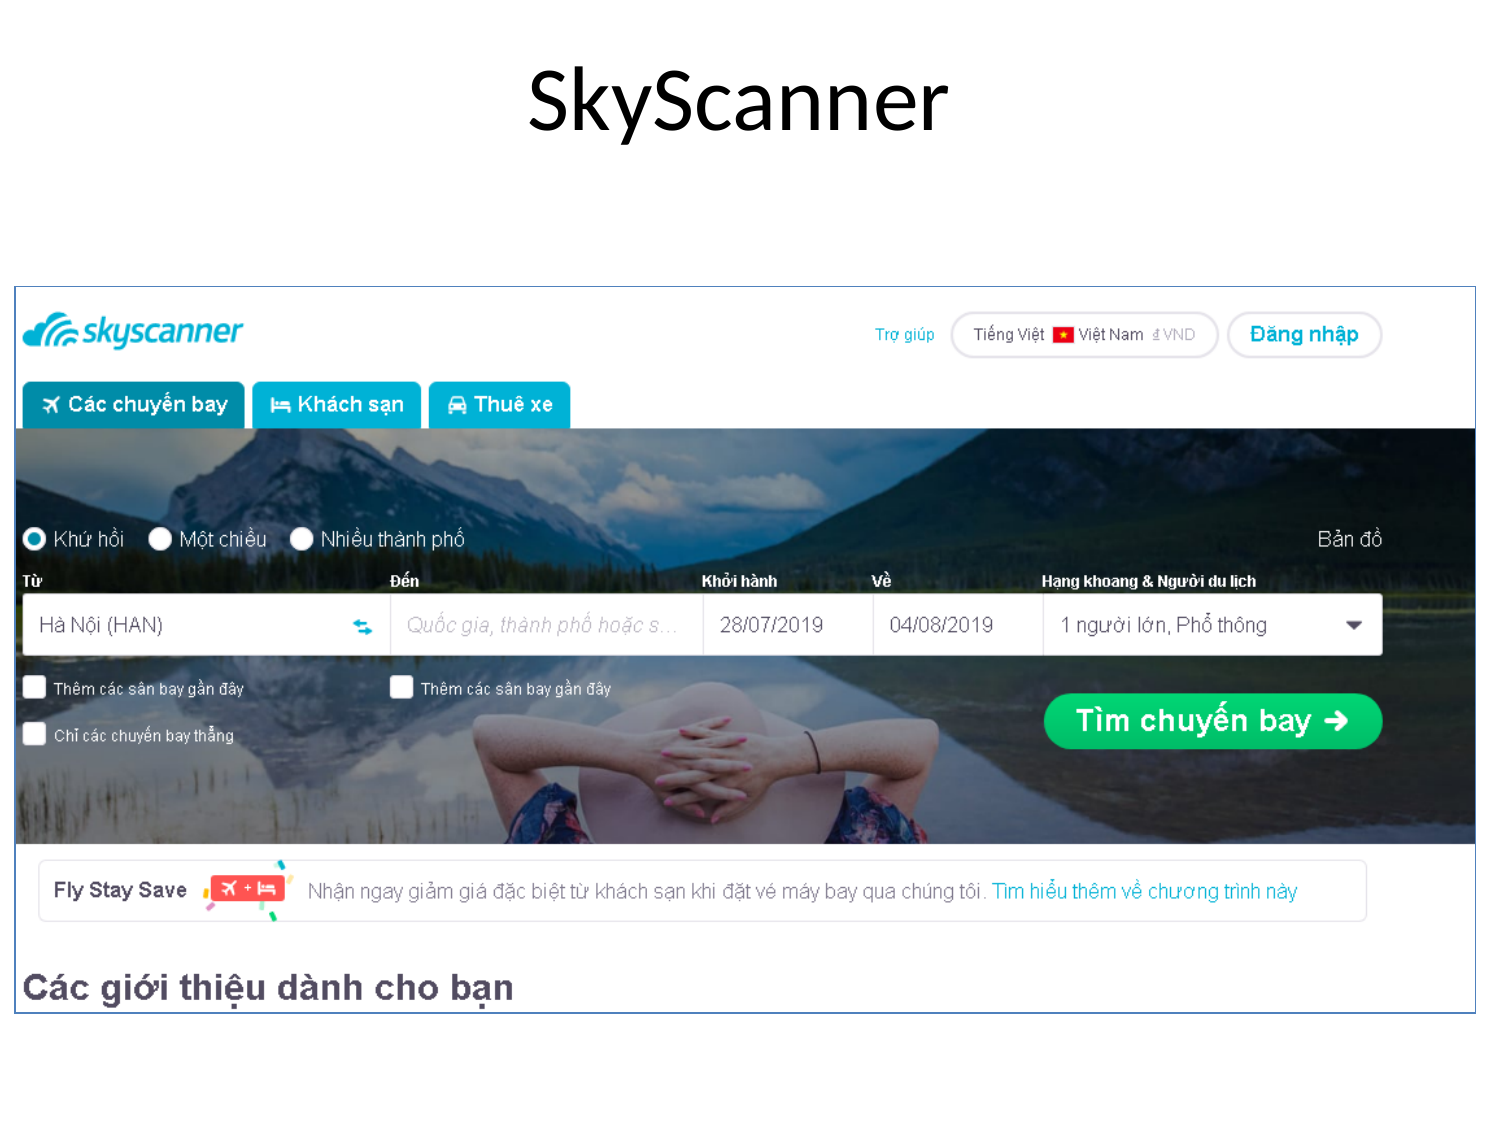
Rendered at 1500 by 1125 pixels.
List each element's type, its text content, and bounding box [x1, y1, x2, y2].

title SkyScanner [75, 0, 1425, 188]
picture [15, 287, 1476, 1013]
